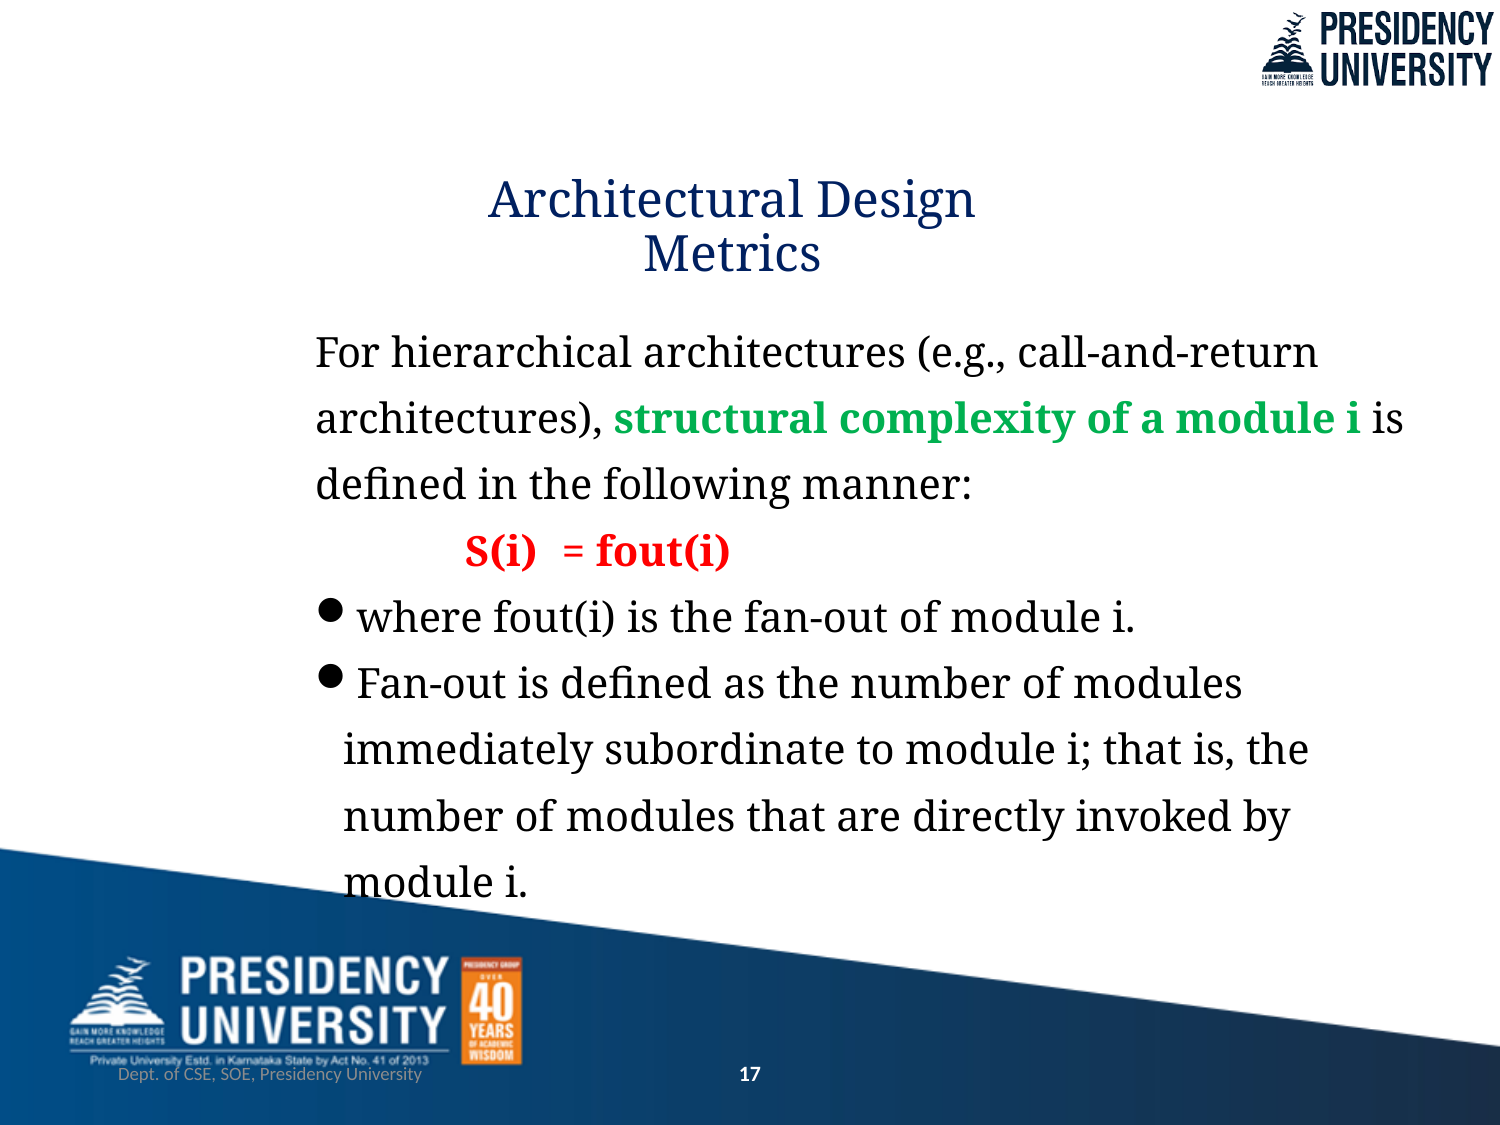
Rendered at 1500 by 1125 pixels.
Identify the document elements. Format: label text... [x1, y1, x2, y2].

picture [1254, 0, 1500, 96]
picture [0, 845, 1500, 1125]
list For hierarchical architectures (e.g., call-and-return architectures), structural complexity of a module i is defined in the following manner: S(i) = fout(i) where fout(i) is the fan-out of module i. Fan-out is defined as the number of modules immediately subordinate to module i; that is, the number of modules that are directly invoked by module i. [300, 301, 1438, 427]
title Architectural Design Metrics [407, 169, 1058, 301]
slide_number 17 [496, 1042, 1004, 1103]
footer Dept. of CSE, SOE, Presidency University [103, 1042, 441, 1103]
